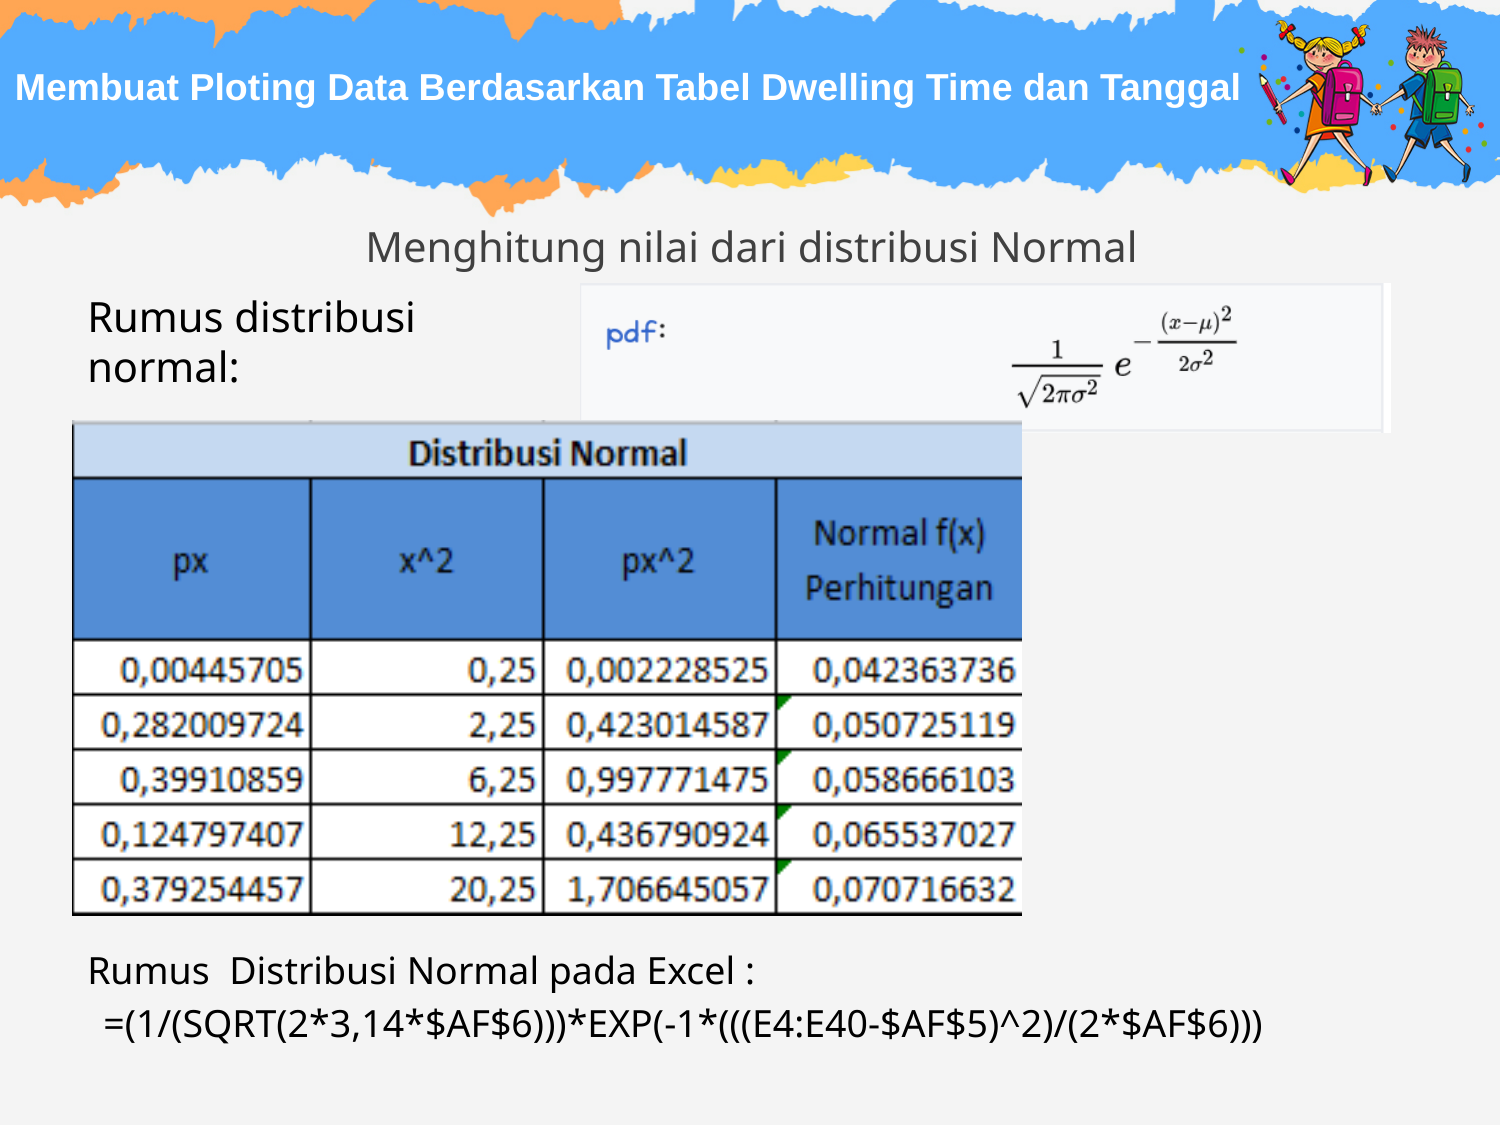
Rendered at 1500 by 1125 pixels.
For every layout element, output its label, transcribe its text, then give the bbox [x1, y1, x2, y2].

list Menghitung nilai dari distribusi Normal [76, 208, 1427, 284]
text_box =(1/(SQRT(2*3,14*$AF$6)))*EXP(-1*(((E4:E40-$AF$5)^2)/(2*$AF$6))) [88, 993, 1459, 1098]
text_box Rumus Distribusi Normal pada Excel : [72, 940, 1058, 1045]
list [72, 420, 1022, 917]
text_box Rumus distribusi normal: [72, 283, 579, 420]
picture [0, 0, 1500, 42]
title Membuat Ploting Data Berdasarkan Tabel Dwelling Time dan Tanggal [0, 42, 1500, 219]
picture [0, 219, 1500, 1125]
